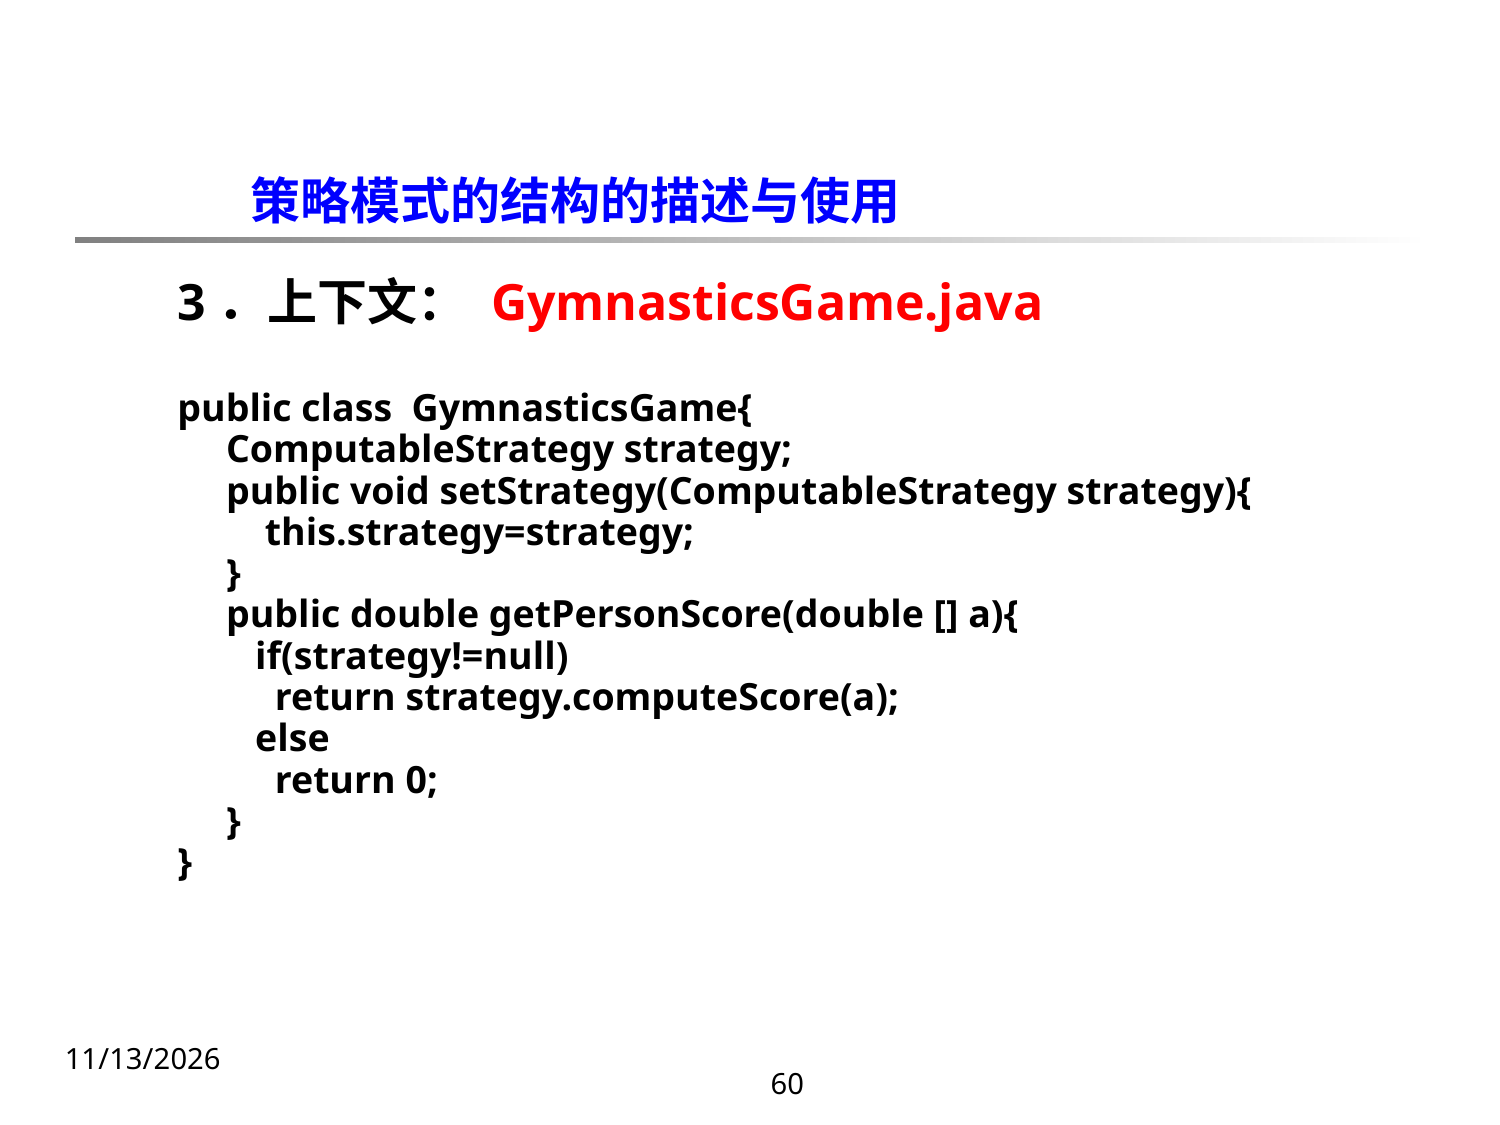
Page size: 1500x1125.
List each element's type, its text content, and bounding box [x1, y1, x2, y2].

text_box 3．上下文： GymnasticsGame.java public class GymnasticsGame{ ComputableStrategy strategy; public void setStrategy(ComputableStrategy strategy){ this.strategy=strategy; } public double getPersonScore(double [] a){ if(strategy!=null) return strategy.computeScore(a); else return 0; } } [162, 262, 1438, 888]
text_box [75, 237, 1425, 243]
text_box [549, 1037, 1025, 1113]
text_box [49, 1012, 363, 1088]
text_box 策略模式的结构的描述与使用 [187, 162, 975, 238]
